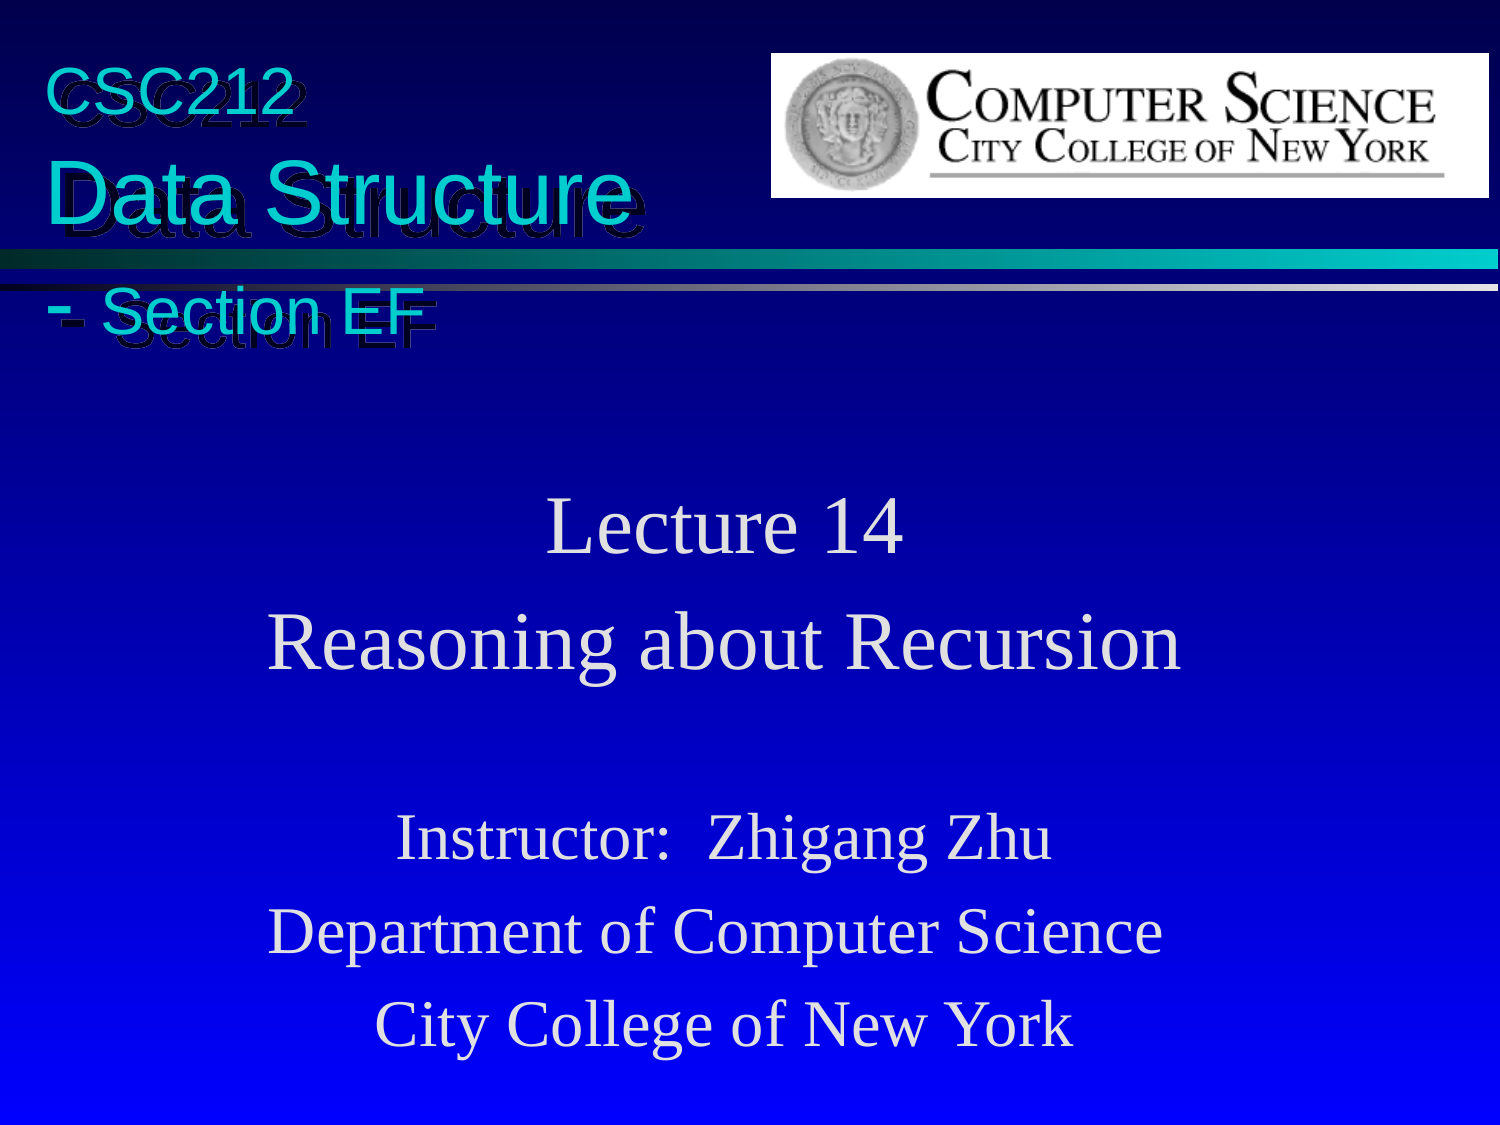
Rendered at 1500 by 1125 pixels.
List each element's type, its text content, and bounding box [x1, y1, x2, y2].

picture [771, 53, 1489, 198]
subtitle Lecture 14 Reasoning about Recursion Instructor: Zhigang Zhu Department of Computer Science City College of New York [136, 461, 1313, 988]
title CSC212 Data Structure - Section EF [29, 36, 1500, 338]
